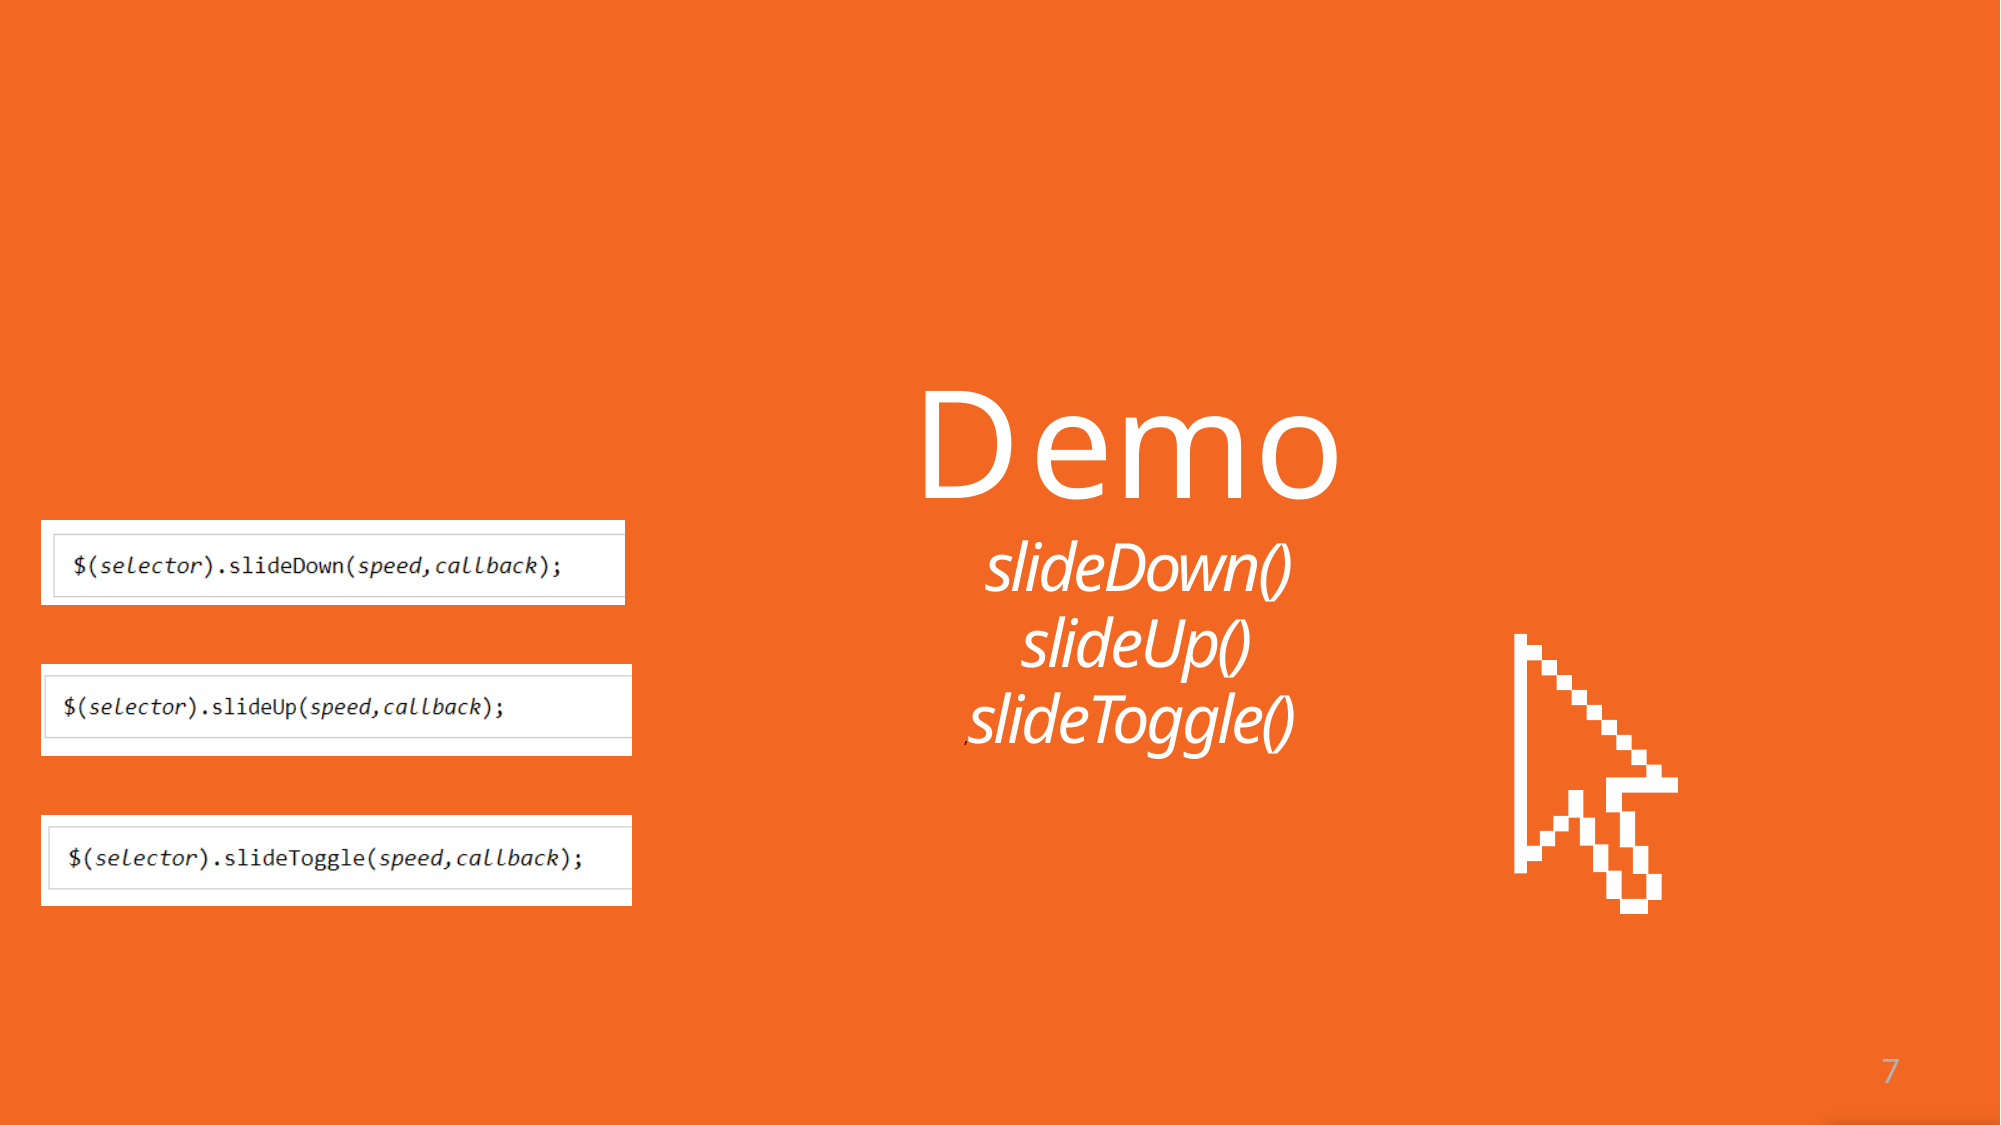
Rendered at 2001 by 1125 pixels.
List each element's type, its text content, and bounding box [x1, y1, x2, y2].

picture [0, 0, 2000, 1125]
slide_number 7 [1440, 1046, 1900, 1103]
title Demo slideDown() slideUp() ,slideToggle() [624, 350, 1573, 757]
